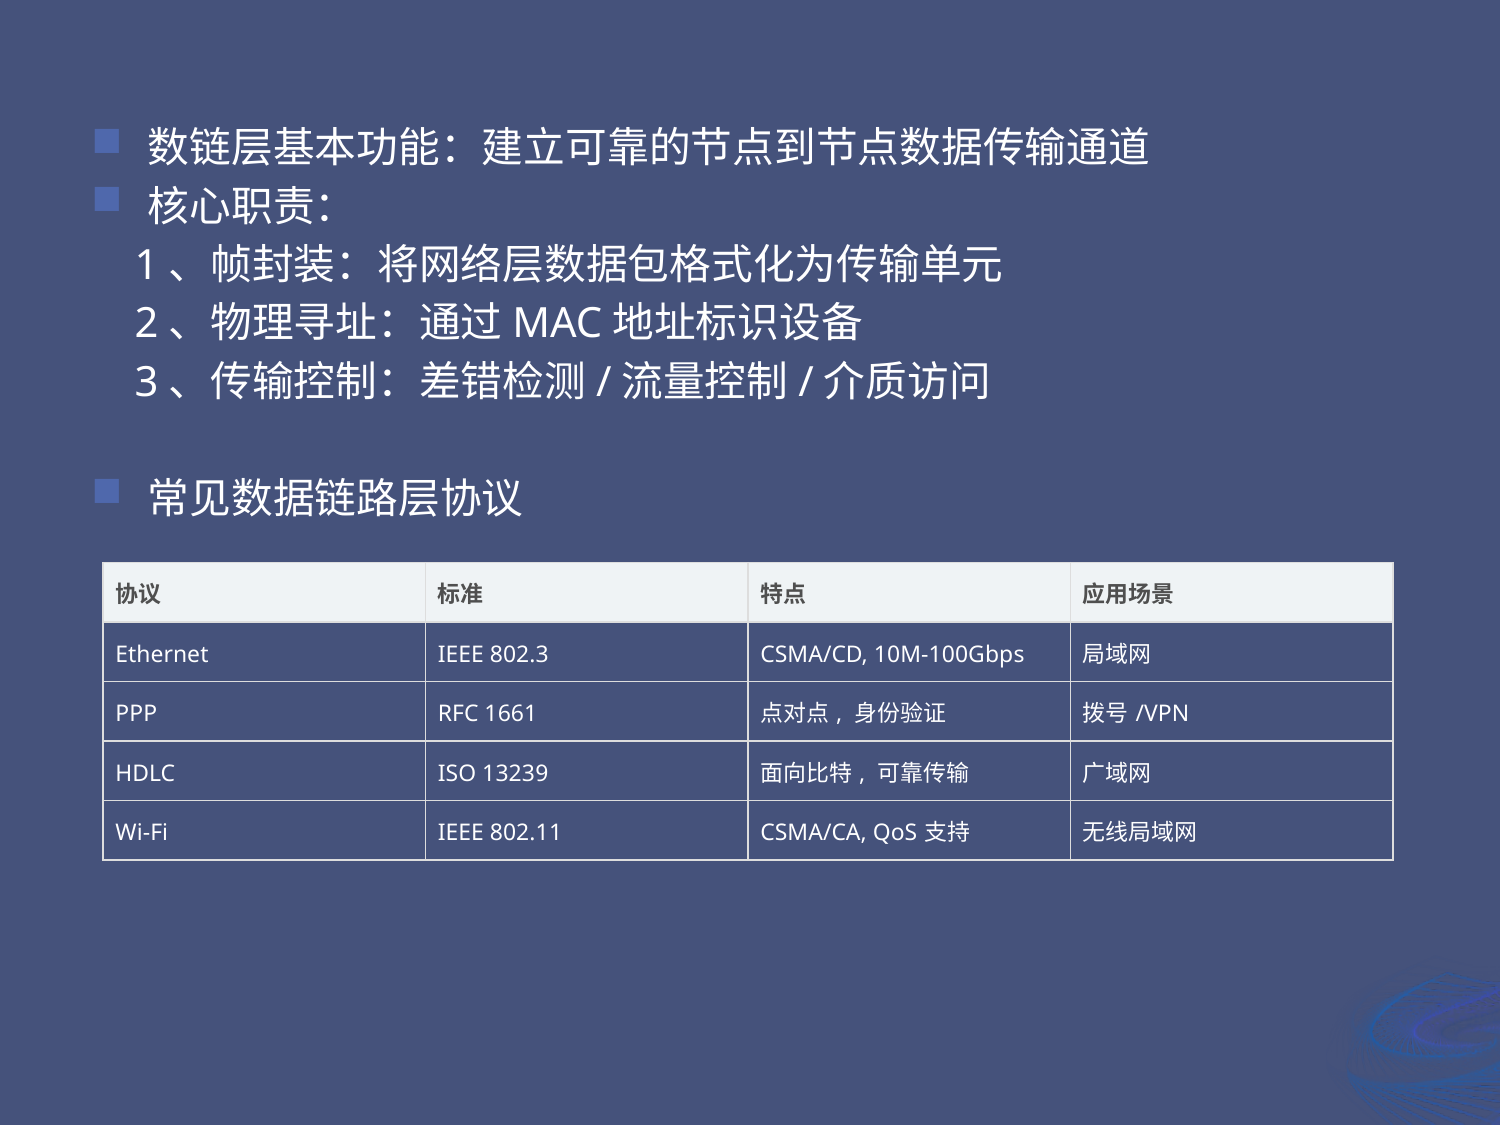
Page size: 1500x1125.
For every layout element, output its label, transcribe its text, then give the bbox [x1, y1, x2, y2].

table_header 应用场景 [1071, 563, 1392, 621]
table_cell HDLC [104, 742, 425, 800]
table_header 标准 [426, 563, 747, 621]
table_cell 广域网 [1071, 742, 1392, 800]
table_header 协议 [104, 563, 425, 621]
text_box 数链层基本功能：建立可靠的节点到节点数据传输通道 核心职责： 1、帧封装：将网络层数据包格式化为传输单元 2、物理寻址：通过MAC地址标识设备 3、传输控制：差错检测/流量控制/介质访问 常见数据链路层协议 [76, 113, 1424, 875]
table_cell 面向比特, 可靠传输 [749, 742, 1070, 800]
table_cell PPP [104, 682, 425, 740]
table_cell 拨号/VPN [1071, 682, 1392, 740]
table_cell 局域网 [1071, 623, 1392, 681]
table_cell CSMA/CD, 10M-100Gbps [749, 623, 1070, 681]
table_cell IEEE 802.11 [426, 801, 747, 859]
table_cell Ethernet [104, 623, 425, 681]
table_header 特点 [749, 563, 1070, 621]
table_cell 点对点, 身份验证 [749, 682, 1070, 740]
table_cell ISO 13239 [426, 742, 747, 800]
table_cell IEEE 802.3 [426, 623, 747, 681]
picture [1326, 949, 1500, 1125]
table_cell Wi-Fi [104, 801, 425, 859]
table_cell CSMA/CA, QoS支持 [749, 801, 1070, 859]
table_cell RFC 1661 [426, 682, 747, 740]
table_cell 无线局域网 [1071, 801, 1392, 859]
